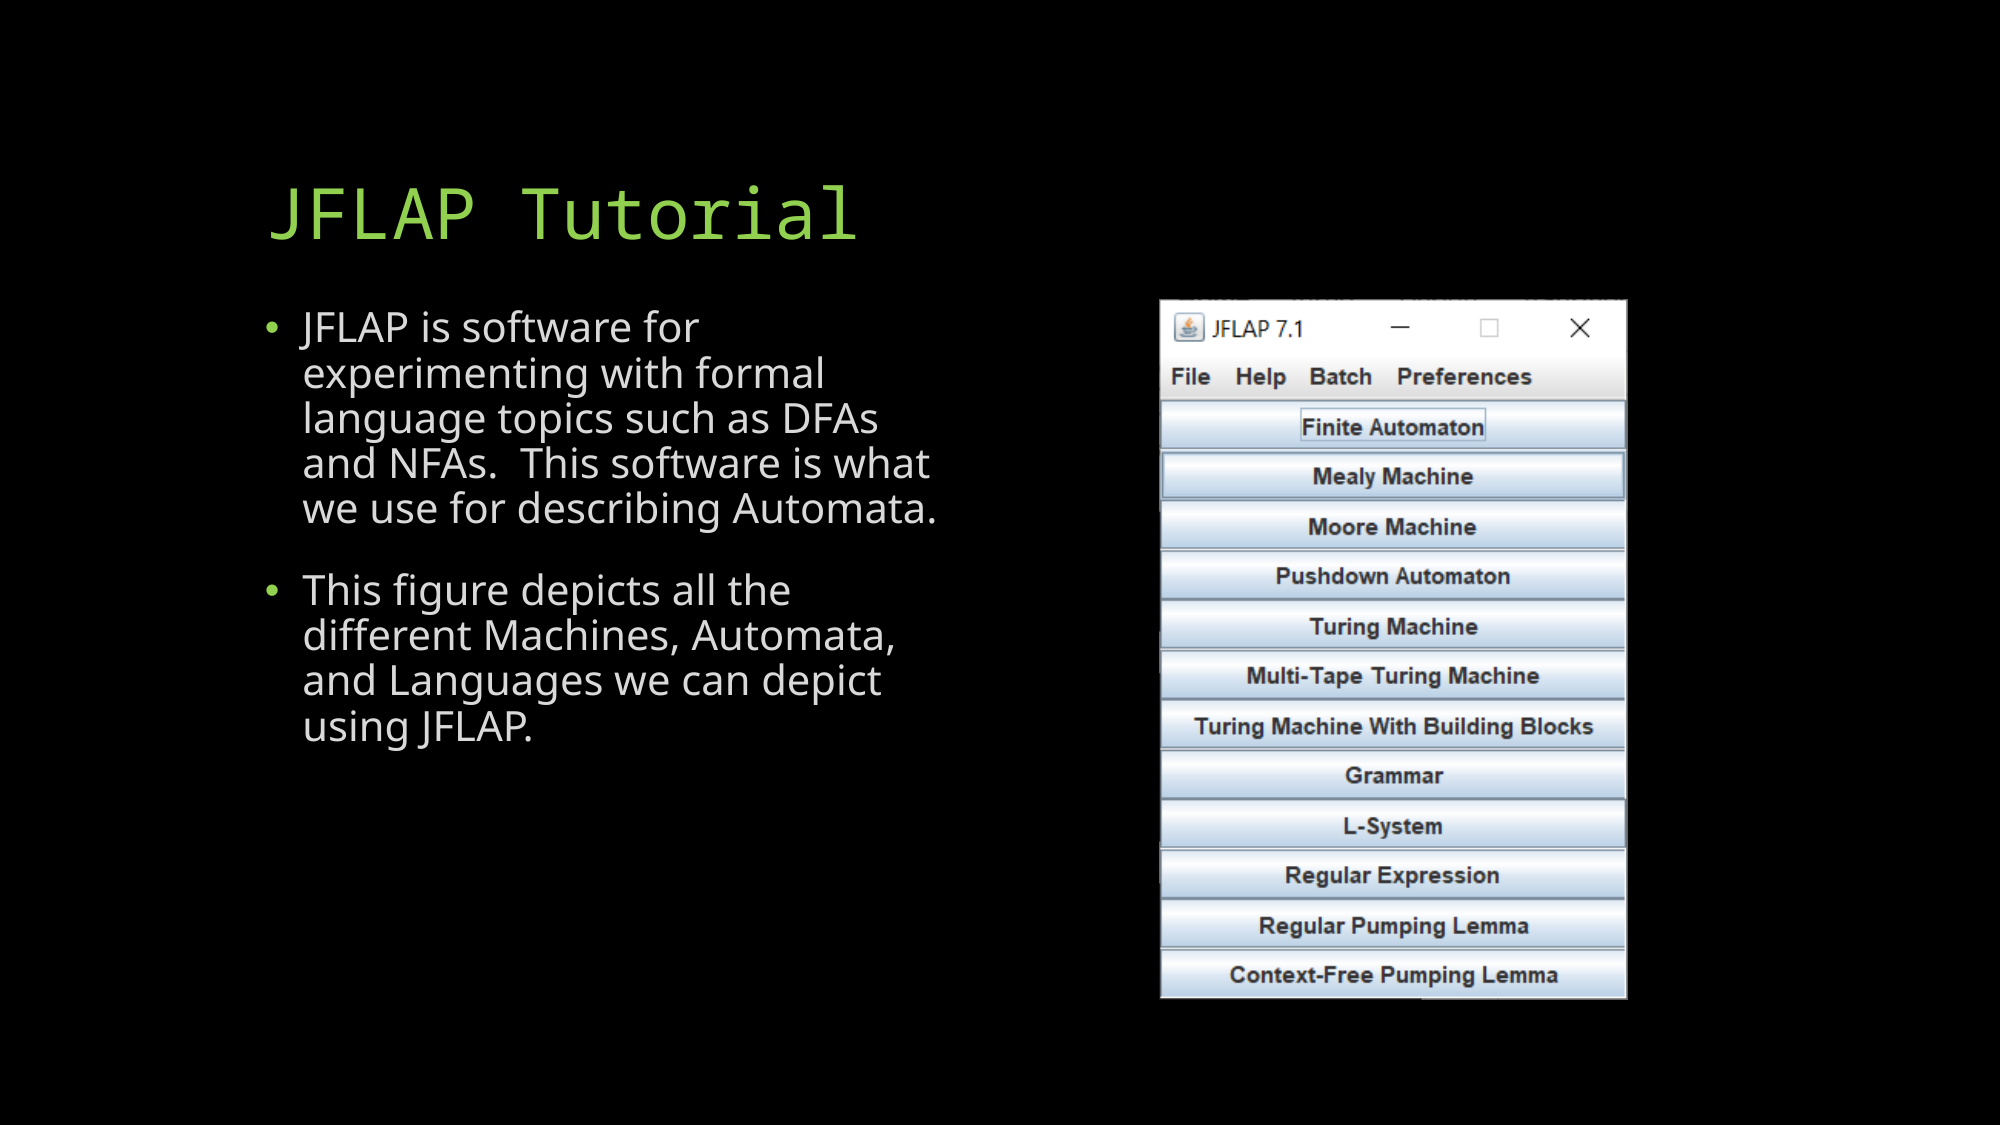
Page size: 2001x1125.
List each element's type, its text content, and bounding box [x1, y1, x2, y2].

title JFLAP Tutorial [249, 75, 1750, 263]
list JFLAP is software for experimenting with formal language topics such as DFAs and NFAs. This software is what we use for describing Automata. This figure depicts all the different Machines, Automata, and Languages we can depict using JFLAP. [249, 299, 963, 1000]
picture [1159, 299, 1628, 1000]
